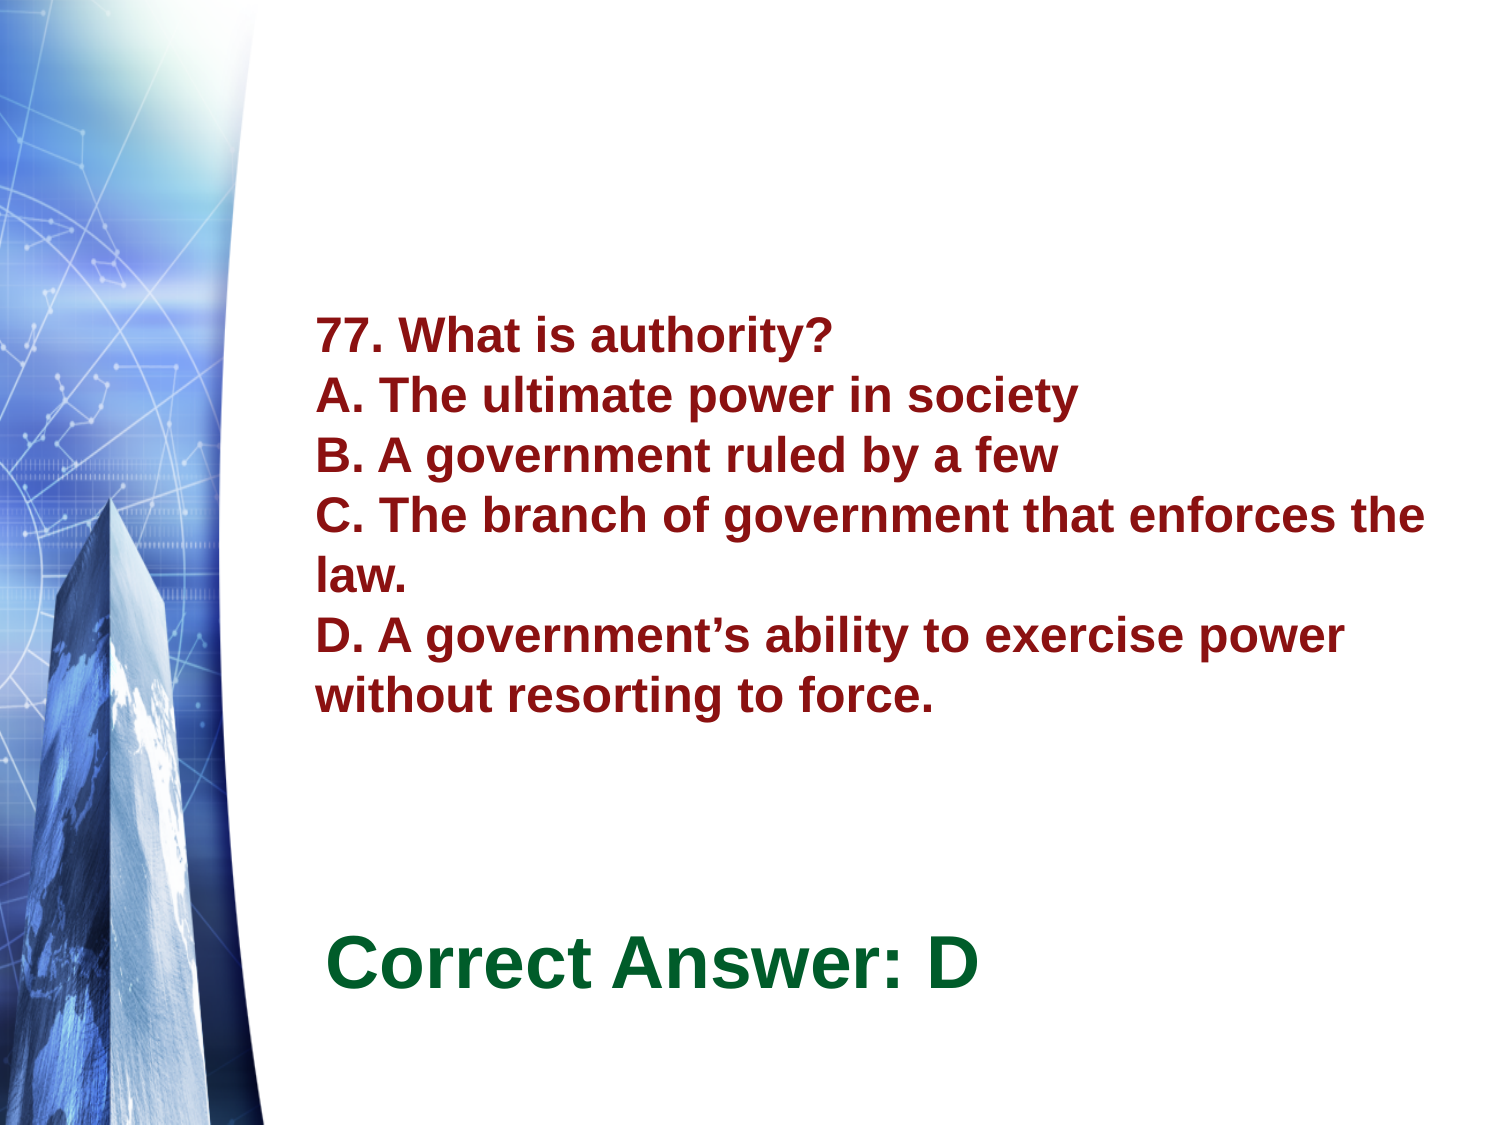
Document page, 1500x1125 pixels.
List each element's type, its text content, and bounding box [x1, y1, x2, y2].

picture [0, 0, 300, 1125]
text_box Correct Answer: D [310, 905, 1274, 1011]
title 77. What is authority? A. The ultimate power in society B. A government ruled by a few C. The branch of government that enforces the law. D. A government’s ability to exercise power without resorting to force. [300, 174, 1475, 850]
